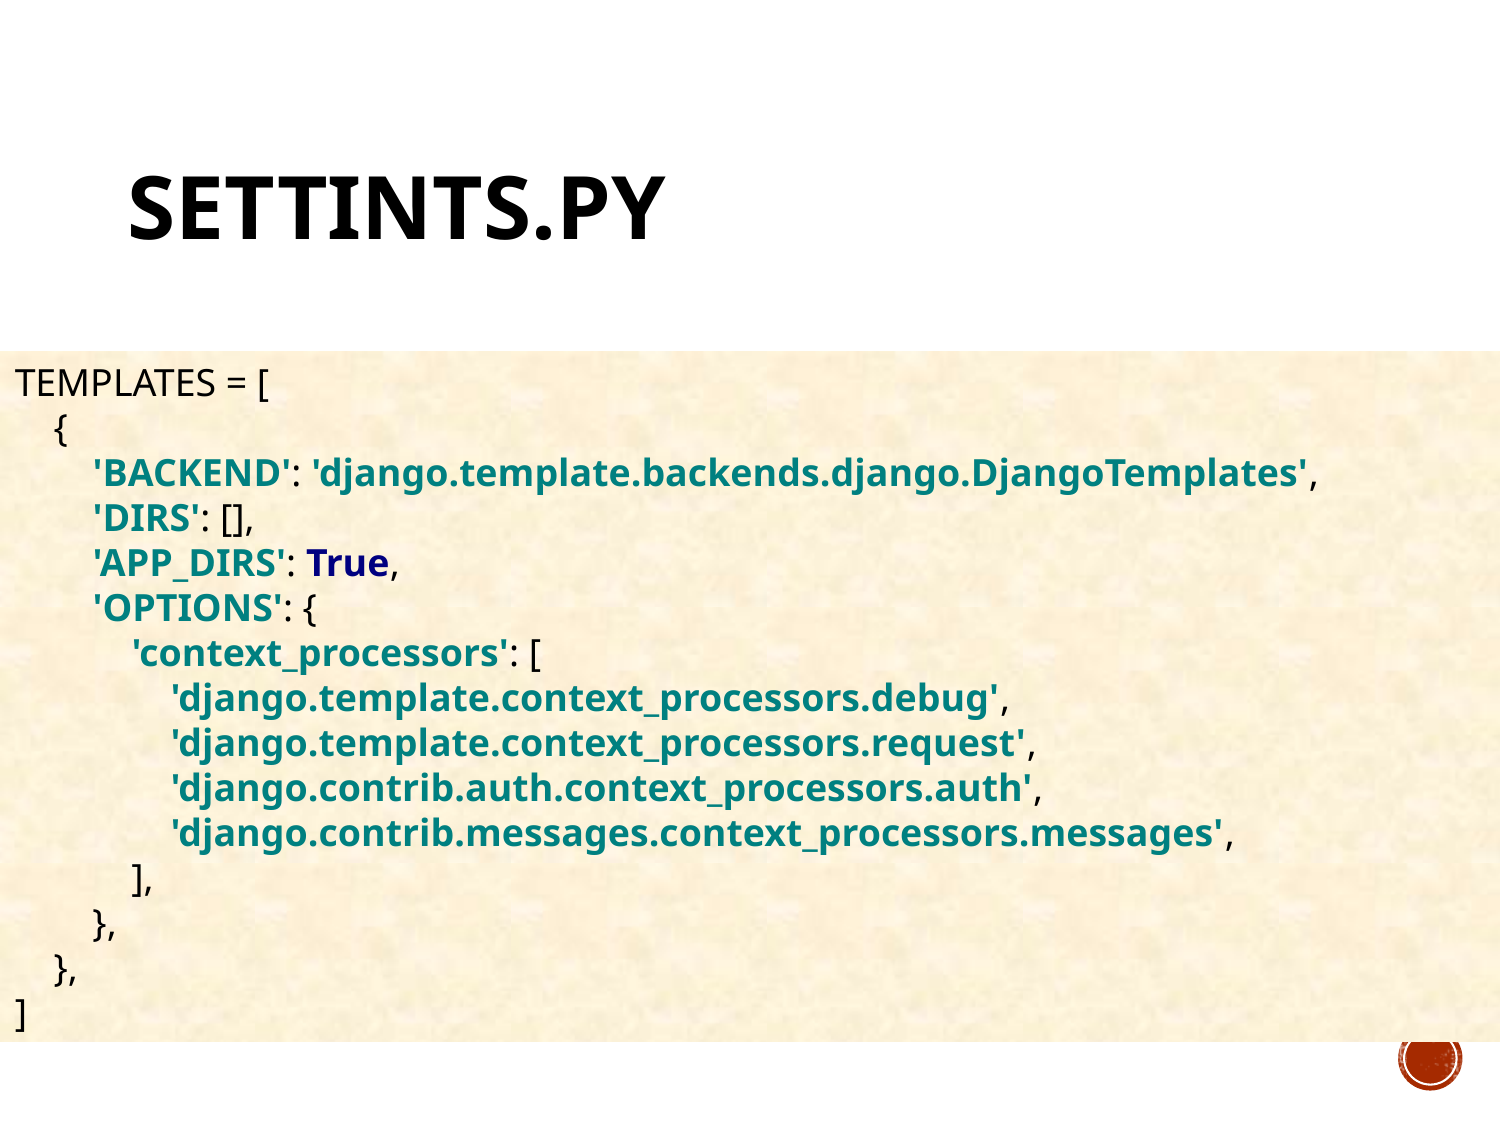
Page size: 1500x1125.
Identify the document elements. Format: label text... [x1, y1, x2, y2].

title Settints.py [112, 79, 1388, 344]
text_box TEMPLATES = [ { 'BACKEND': 'django.template.backends.django.DjangoTemplates', 'DIRS': [], 'APP_DIRS': True, 'OPTIONS': { 'context_processors': [ 'django.template.context_processors.debug', 'django.template.context_processors.request', 'django.contrib.auth.context_processors.auth', 'django.contrib.messages.context_processors.messages', ], }, }, ] [0, 351, 1500, 1042]
